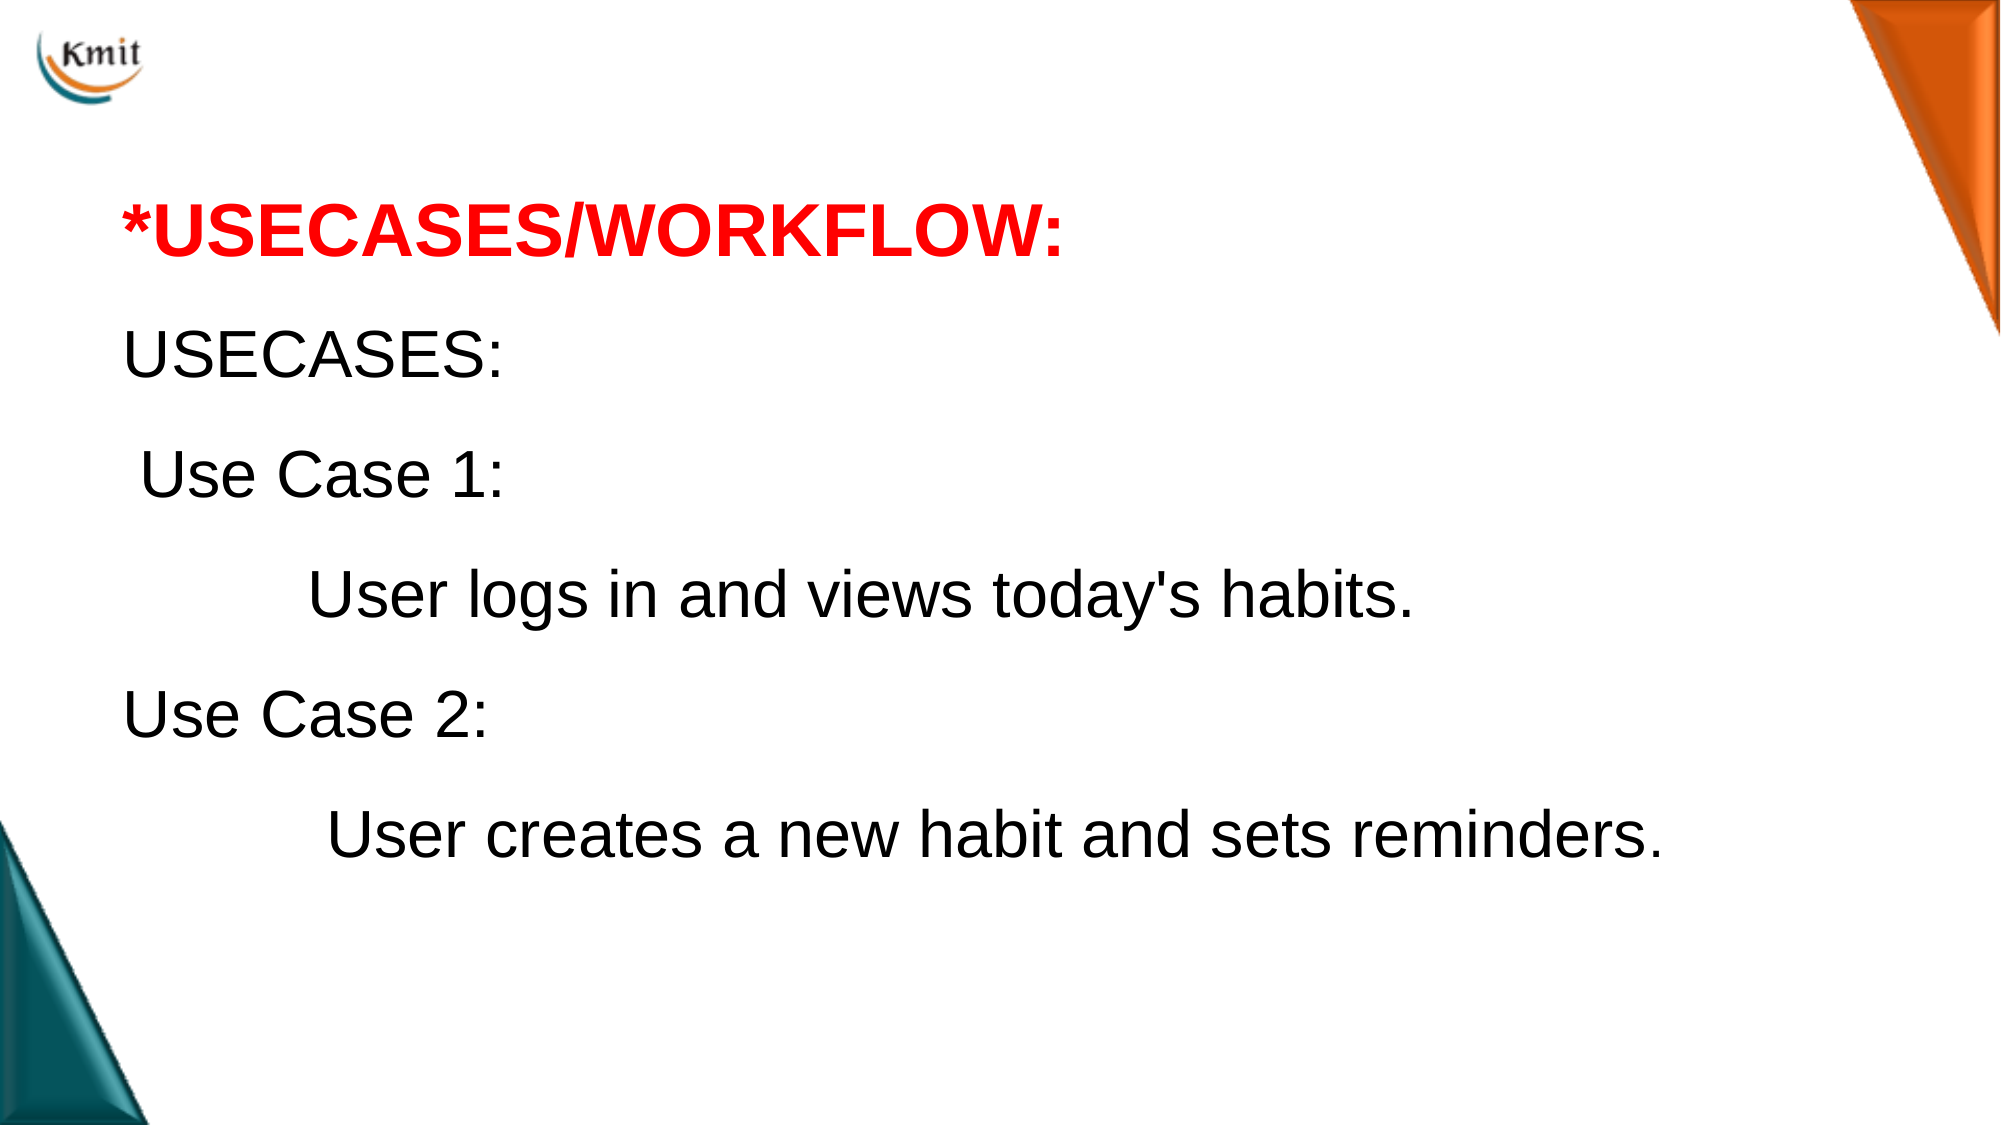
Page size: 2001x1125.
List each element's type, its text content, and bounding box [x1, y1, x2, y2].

text_box *USECASES/WORKFLOW: USECASES: Use Case 1: User logs in and views today's habits. Use Case 2: User creates a new habit and sets reminders. [108, 128, 1731, 879]
picture [0, 0, 2001, 1125]
